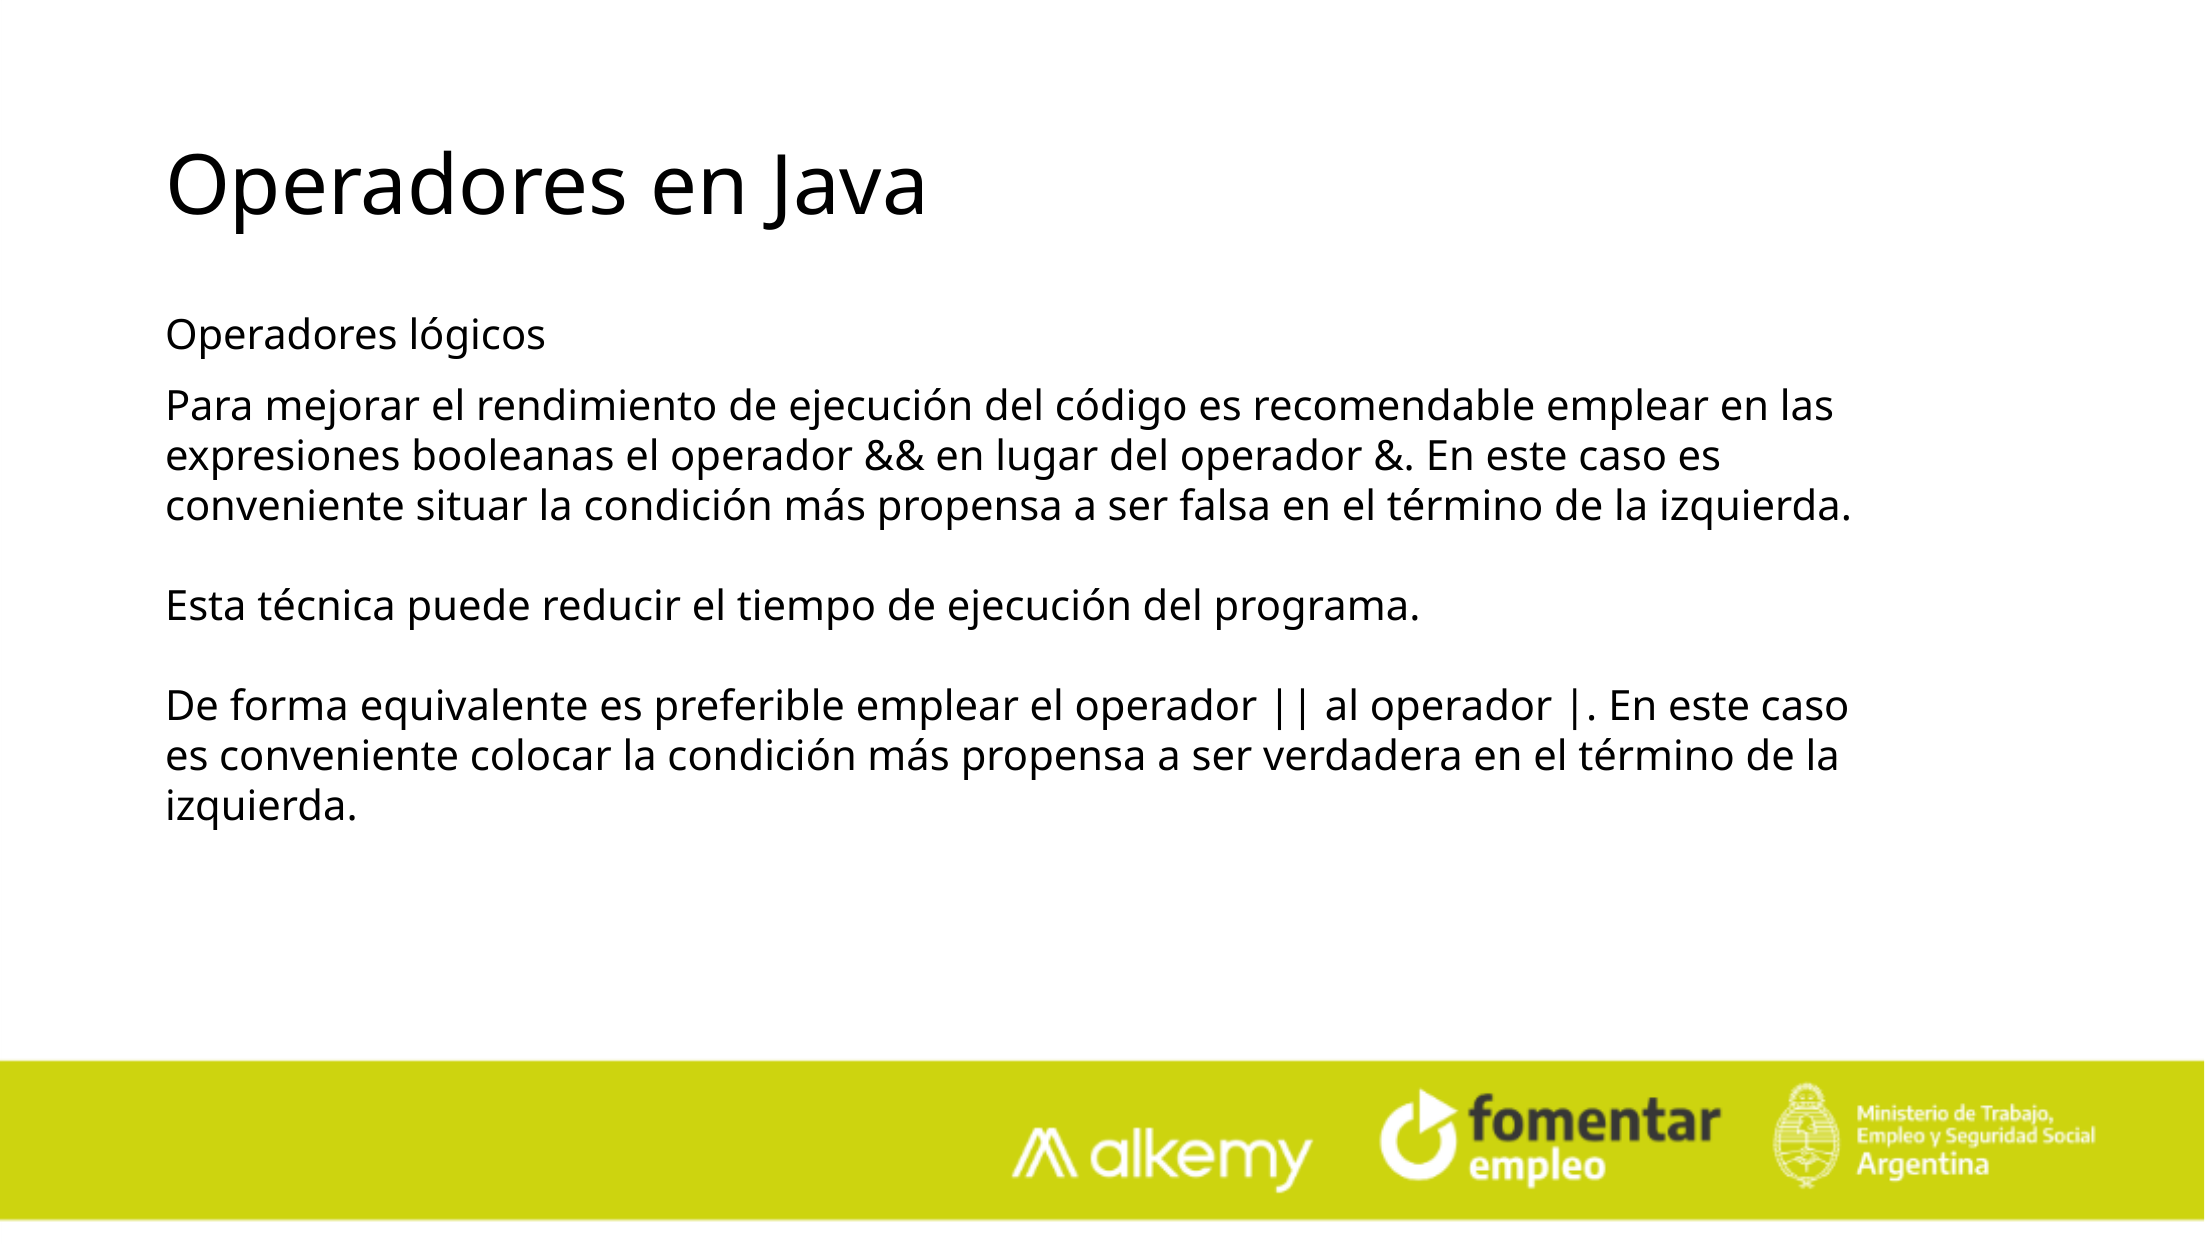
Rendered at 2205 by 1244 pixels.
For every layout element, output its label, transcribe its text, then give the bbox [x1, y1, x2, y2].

text_box Operadores lógicos Para mejorar el rendimiento de ejecución del código es recomendable emplear en las expresiones booleanas el operador && en lugar del operador &. En este caso es conveniente situar la condición más propensa a ser falsa en el término de la izquierda. Esta técnica puede reducir el tiempo de ejecución del programa. De forma equivalente es preferible emplear el operador || al operador |. En este caso es conveniente colocar la condición más propensa a ser verdadera en el término de la izquierda. [149, 292, 1891, 844]
picture [0, 0, 2205, 1244]
text_box Operadores en Java [149, 116, 1064, 247]
